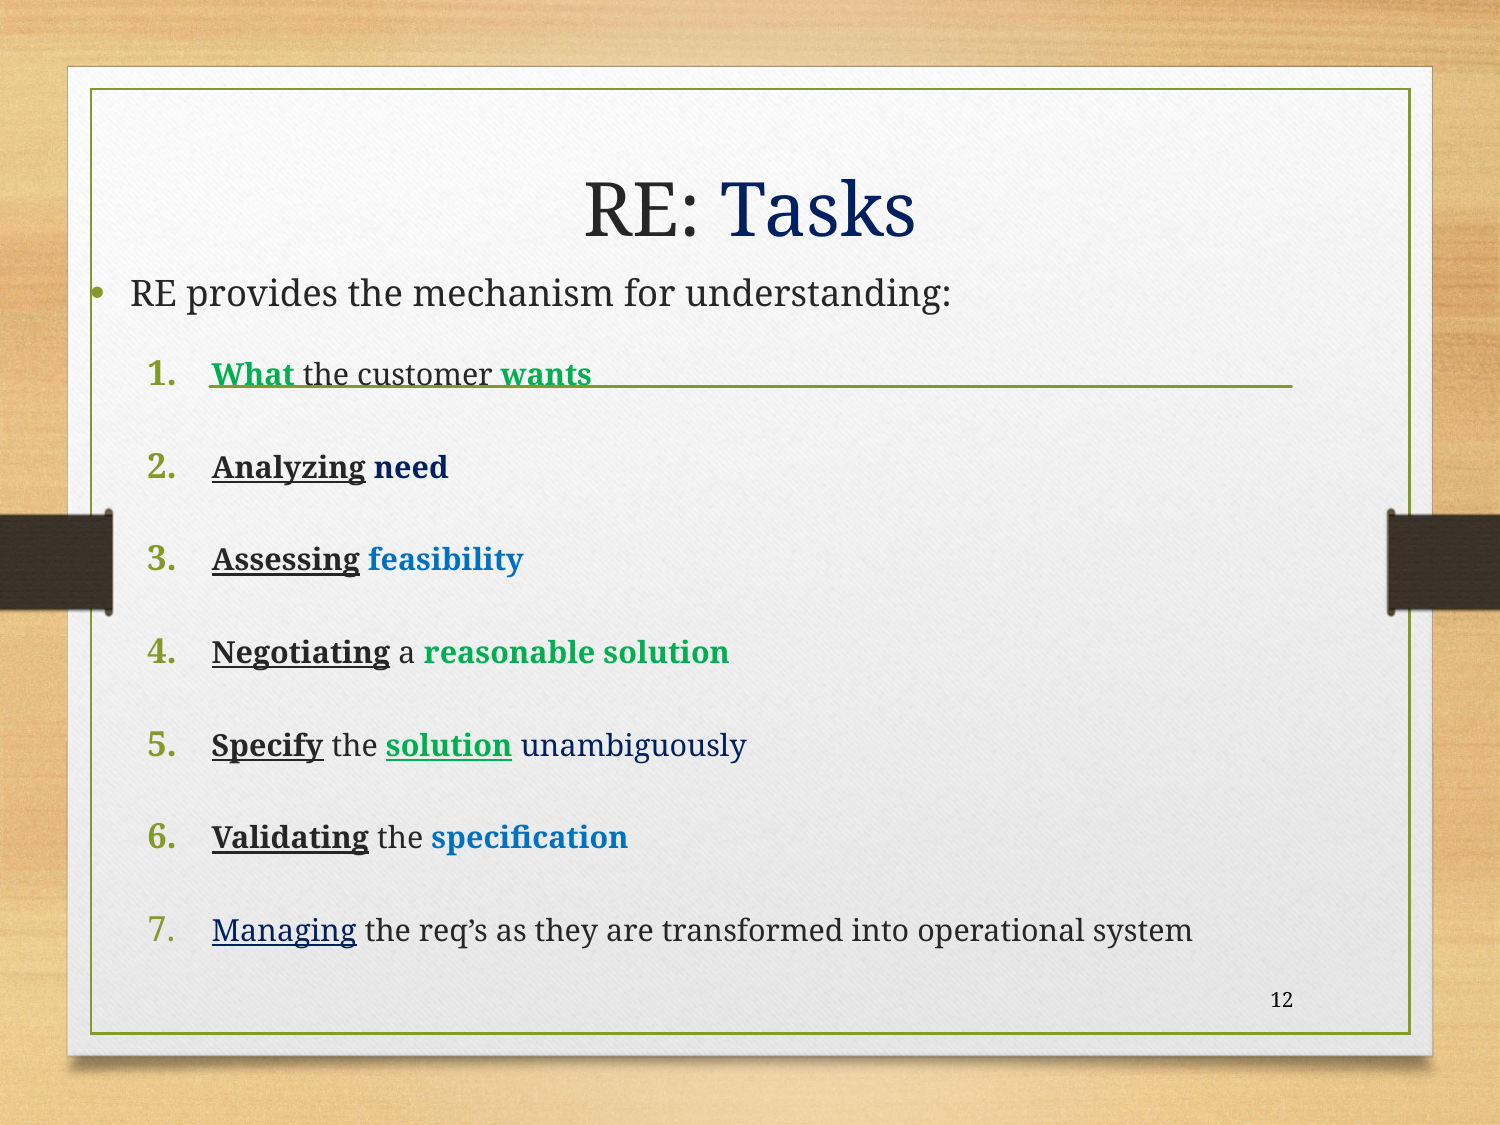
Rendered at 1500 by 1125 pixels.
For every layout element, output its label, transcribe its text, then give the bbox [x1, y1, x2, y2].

title RE: Tasks [193, 150, 1309, 262]
picture [0, 0, 1500, 1125]
list RE provides the mechanism for understanding: What the customer wants Analyzing need Assessing feasibility Negotiating a reasonable solution Specify the solution unambiguously Validating the specification Managing the req’s as they are transformed into operational system [75, 262, 1325, 963]
slide_number 12 [1243, 977, 1309, 1024]
